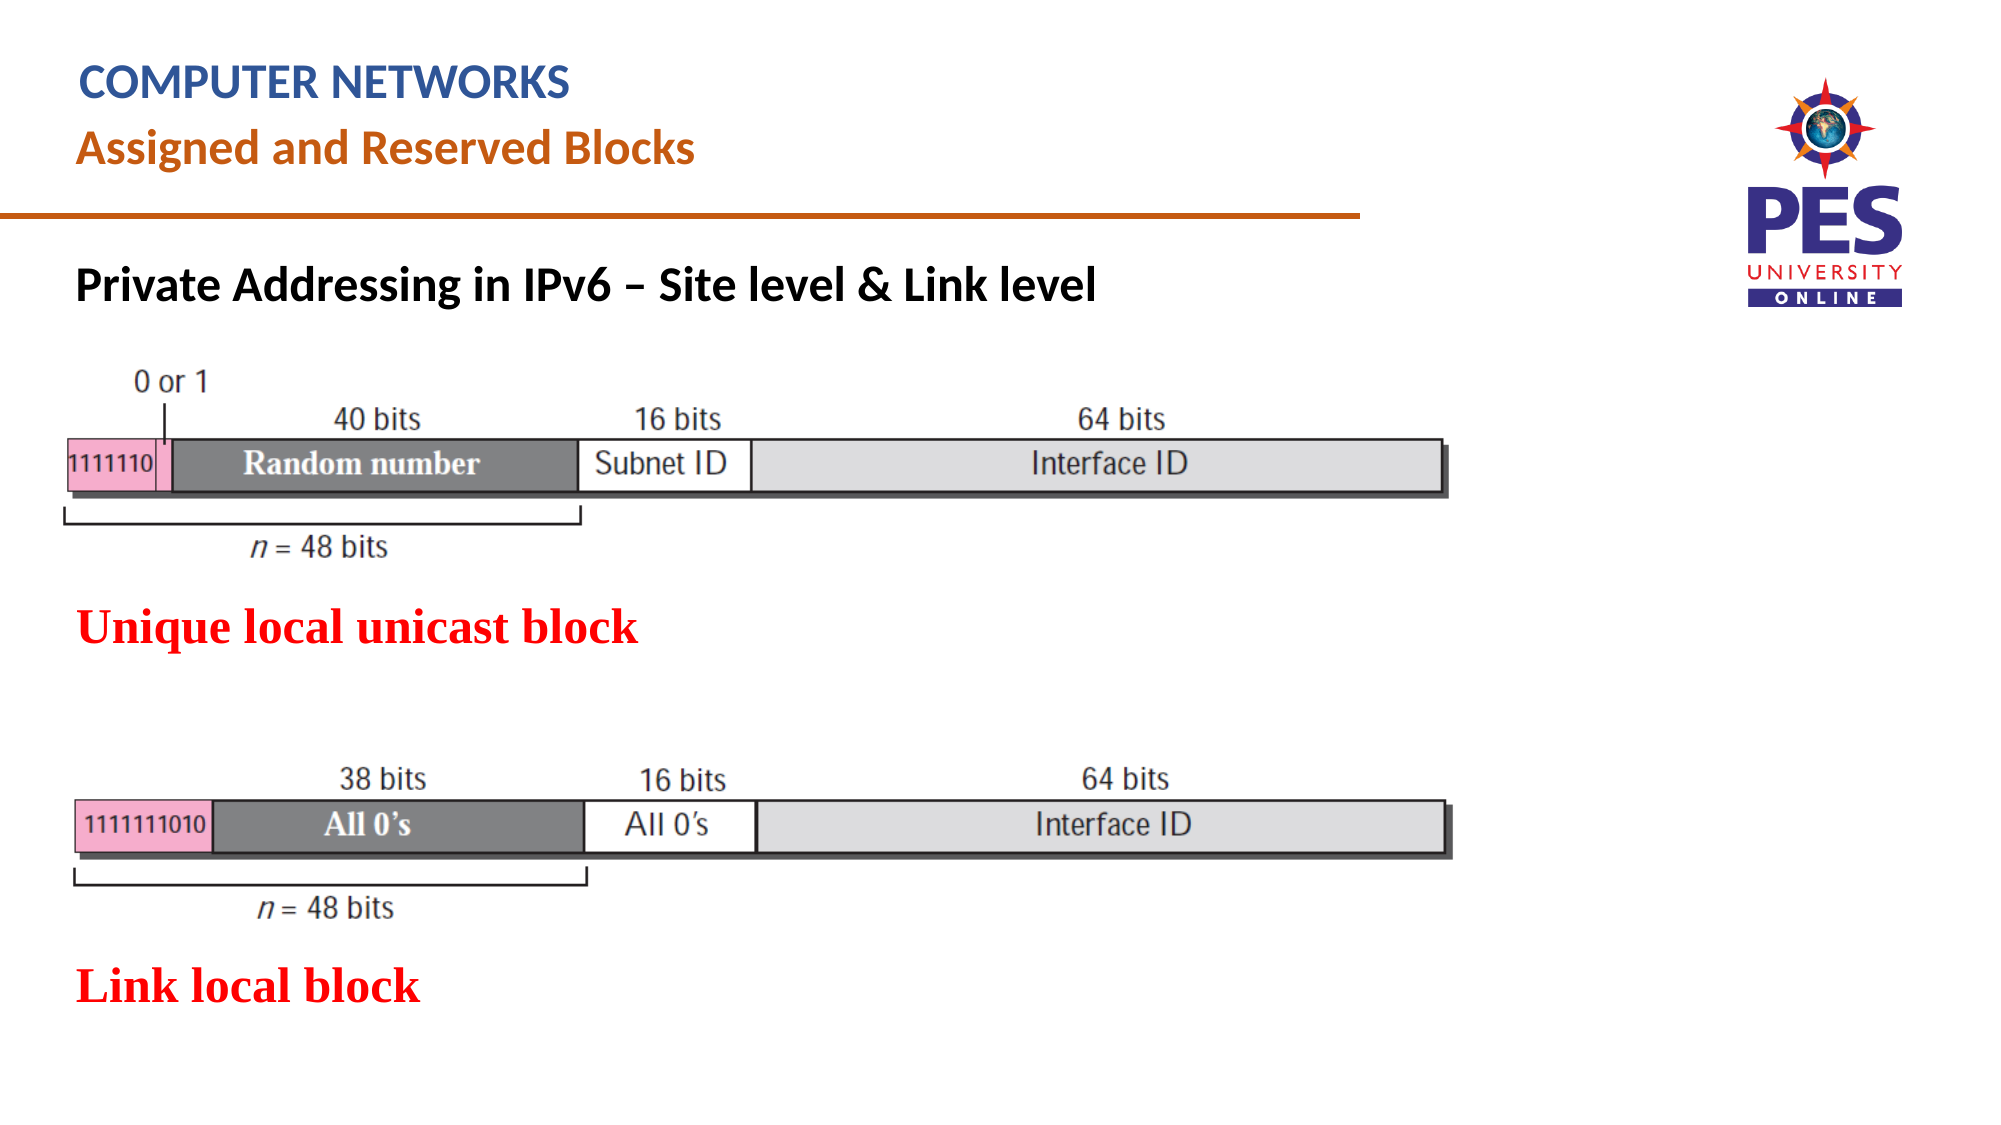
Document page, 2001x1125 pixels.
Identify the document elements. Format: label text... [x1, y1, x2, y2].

text_box Assigned and Reserved Blocks [60, 106, 1374, 182]
text_box Private Addressing in IPv6 – Site level & Link level [60, 244, 1423, 320]
text_box Link local block [61, 945, 1063, 1021]
picture [64, 743, 1465, 935]
picture [54, 355, 1457, 574]
text_box COMPUTER NETWORKS [64, 41, 1295, 106]
picture [1748, 76, 1902, 307]
text_box Unique local unicast block [61, 586, 1063, 662]
